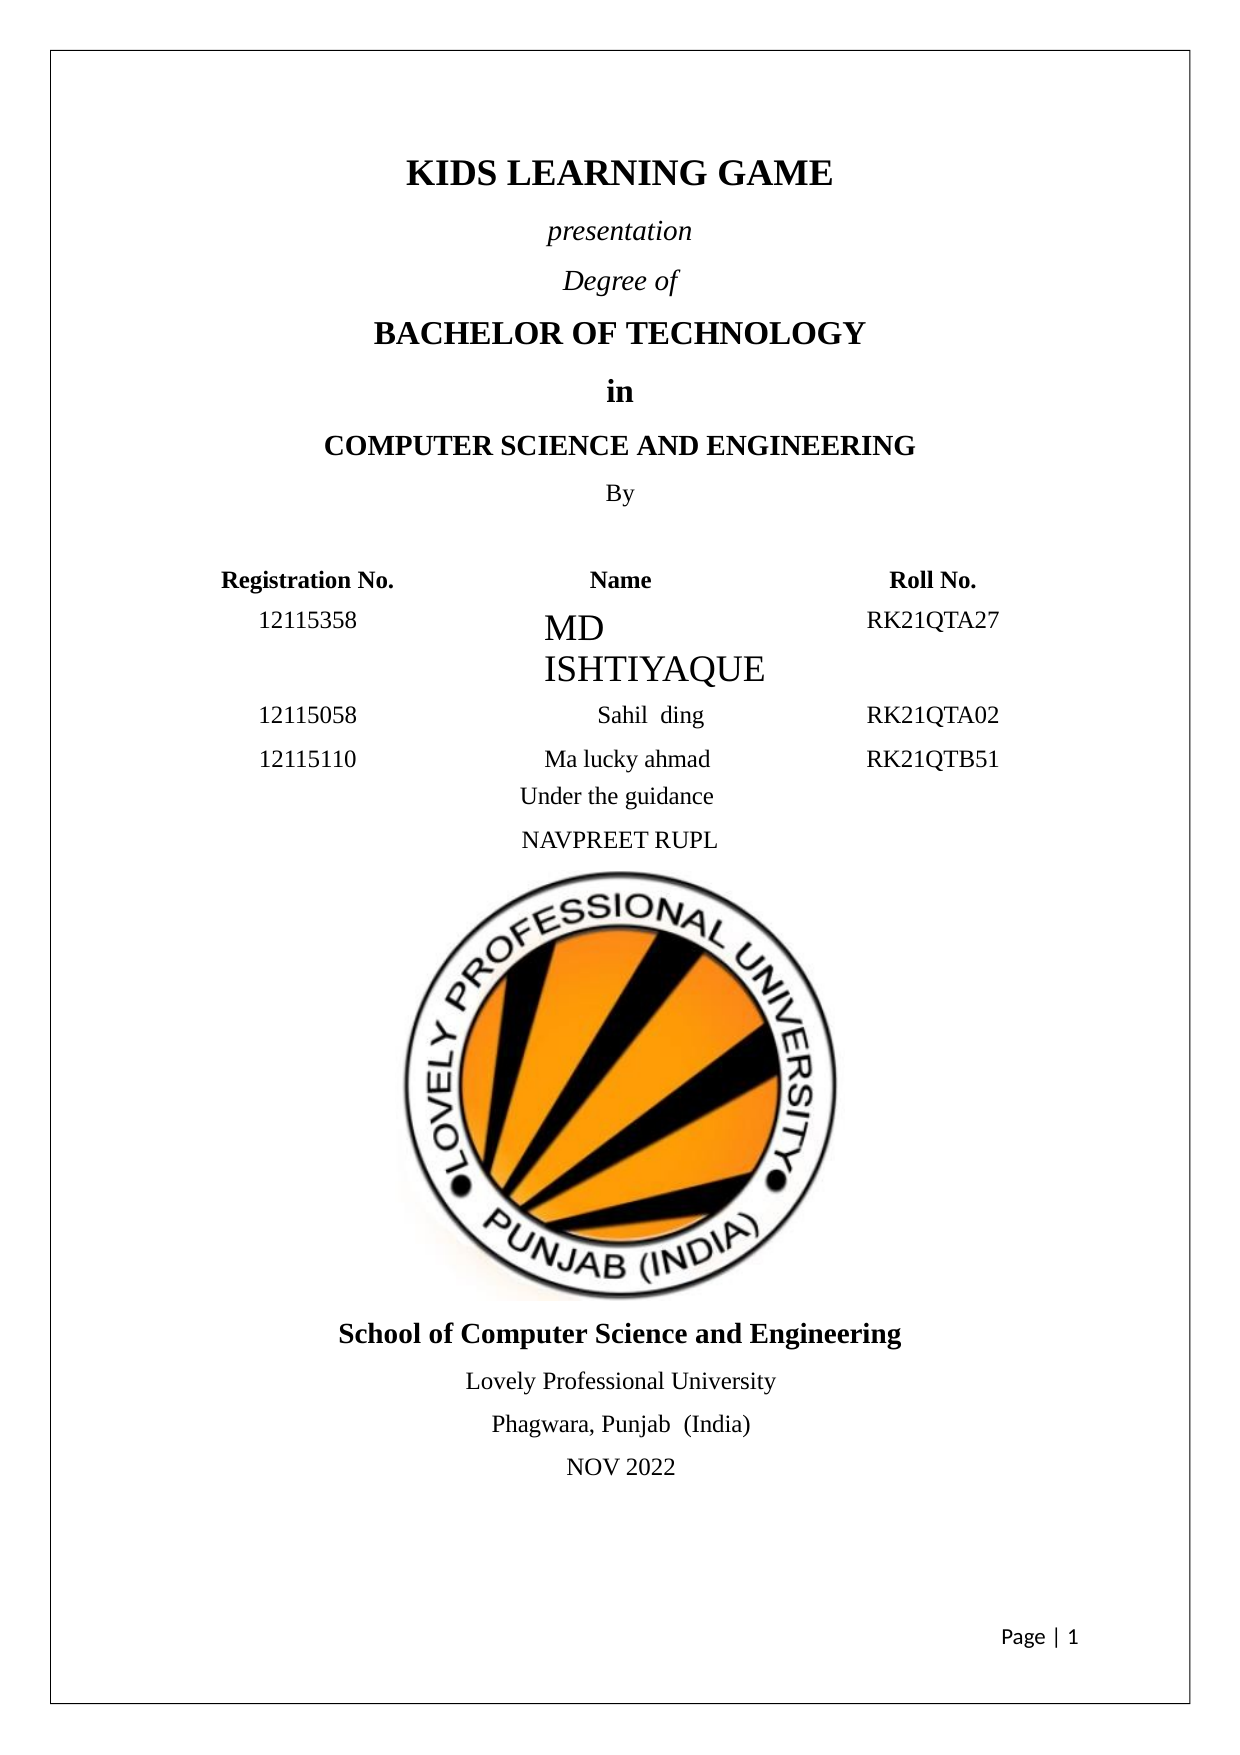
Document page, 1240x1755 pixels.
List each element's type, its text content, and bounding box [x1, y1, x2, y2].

table_cell 12115110 [199, 740, 459, 775]
table_cell RK21QTA27 [791, 602, 1021, 697]
table_cell MD ISHTIYAQUE [459, 602, 791, 697]
text_box KIDS LEARNING GAME presentation Degree of BACHELOR OF TECHNOLOGY in COMPUTER SCIENCE AND ENGINEERING By [320, 121, 921, 507]
picture [394, 870, 846, 1301]
table_cell RK21QTB51 [791, 740, 1021, 775]
slide_number Page | 1 [999, 1625, 1098, 1755]
table_header Roll No. [791, 566, 1021, 602]
text_box School of Computer Science and Engineering Lovely Professional University Phagwara, Punjab (India) NOV 2022 [336, 1294, 904, 1480]
table_header Registration No. [199, 566, 459, 602]
table_cell 12115058 [199, 697, 459, 740]
table_cell RK21QTA02 [791, 697, 1021, 740]
table_header Name [459, 566, 791, 602]
table_cell Sahil ding [459, 697, 791, 740]
table_cell 12115358 [199, 602, 459, 697]
table_cell Ma lucky ahmad [459, 740, 791, 775]
text_box Under the guidance NAVPREET RUPL [506, 764, 734, 854]
